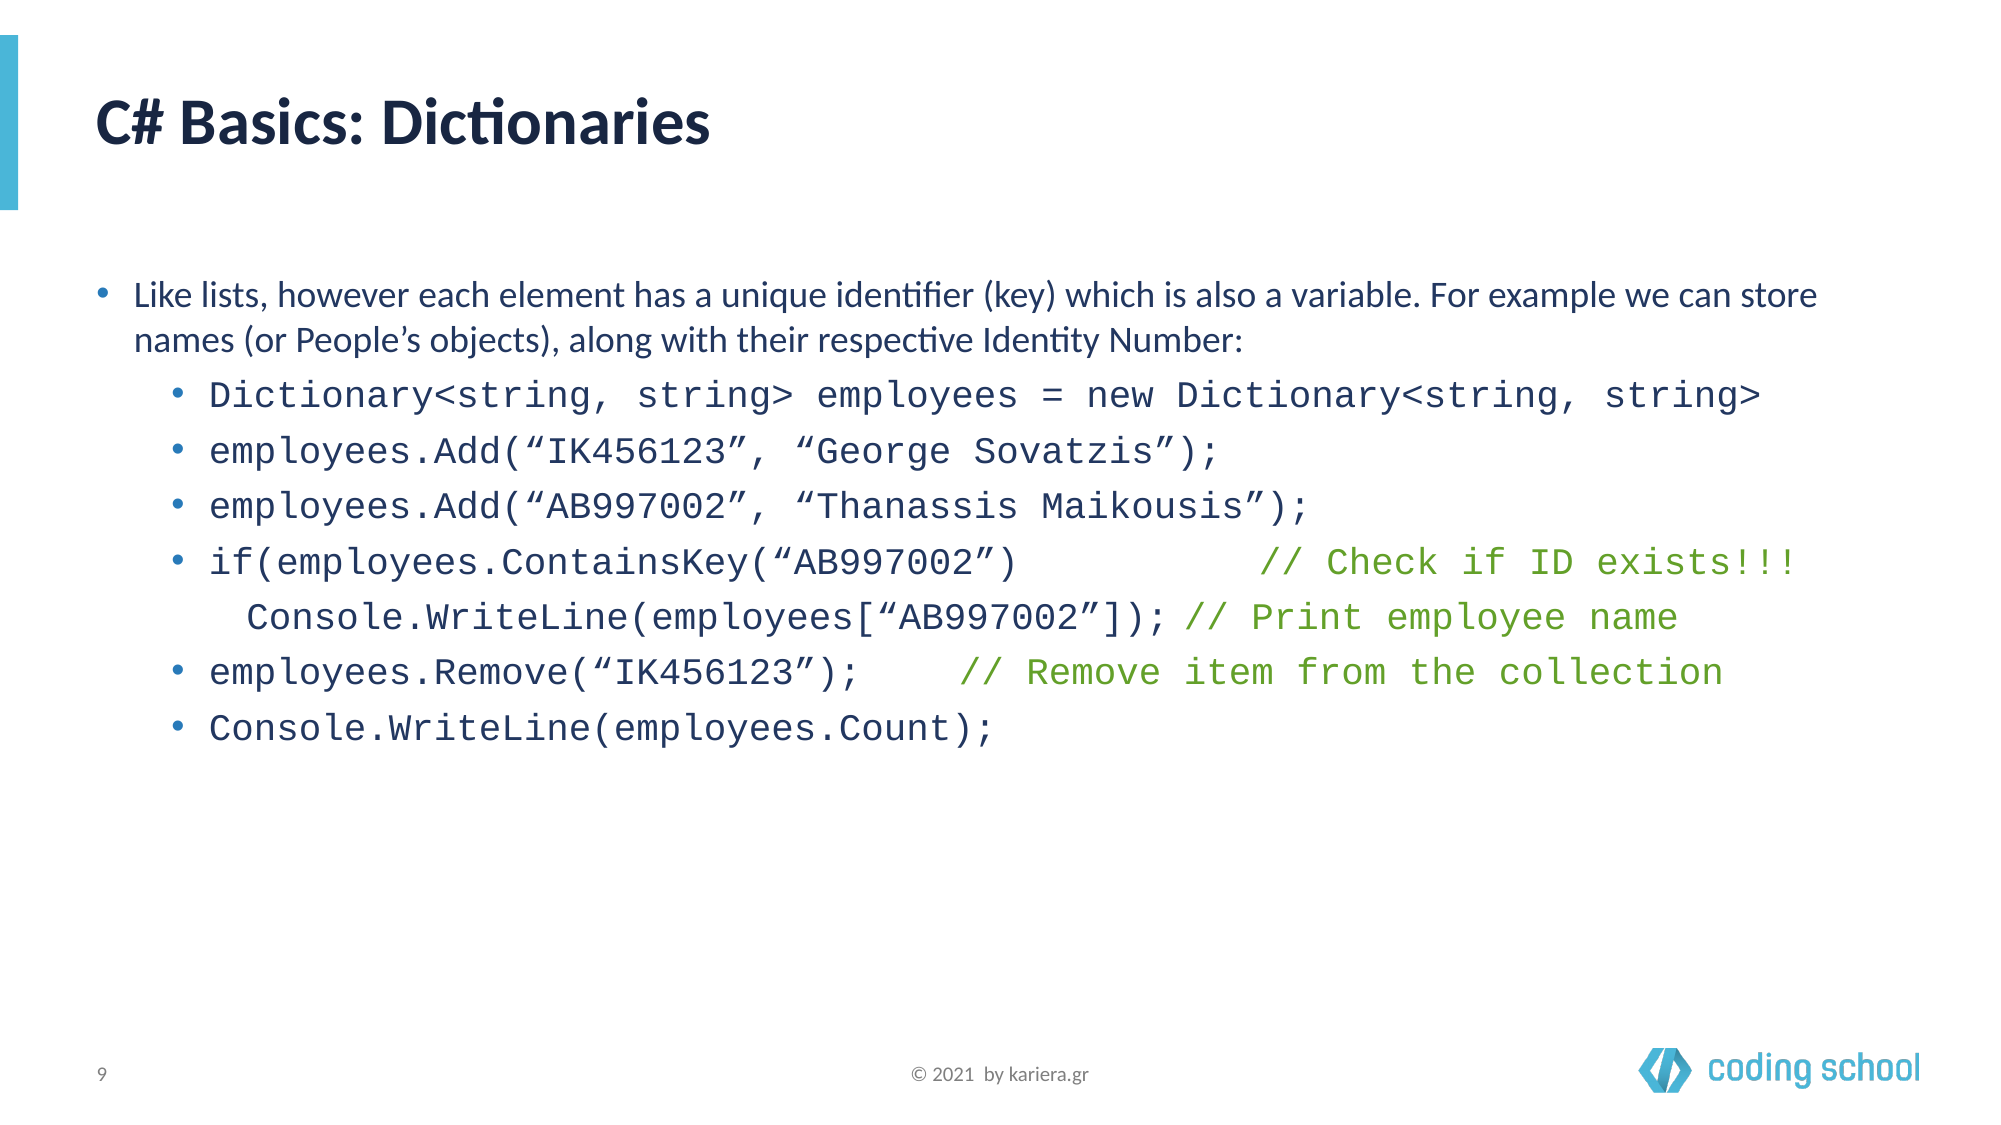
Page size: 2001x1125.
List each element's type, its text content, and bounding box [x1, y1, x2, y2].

title C# Basics: Dictionaries [81, 43, 1919, 203]
picture [1638, 1048, 1919, 1093]
footer © 2021 by kariera.gr [662, 1042, 1338, 1103]
slide_number ‹#› [81, 1042, 532, 1103]
list Like lists, however each element has a unique identifier (key) which is also a variable. For example we can store names (or People’s objects), along with their respective Identity Number: Dictionary<string, string> employees = new Dictionary<string, string> employees.Add(“IK456123”, “George Sovatzis”); employees.Add(“AB997002”, “Thanassis Maikousis”); if(employees.ContainsKey(“AB997002”) // Check if ID exists!!! Console.WriteLine(employees[“AB997002”]); // Print employee name employees.Remove(“IK456123”); // Remove item from the collection Console.WriteLine(employees.Count); [81, 262, 1919, 1013]
